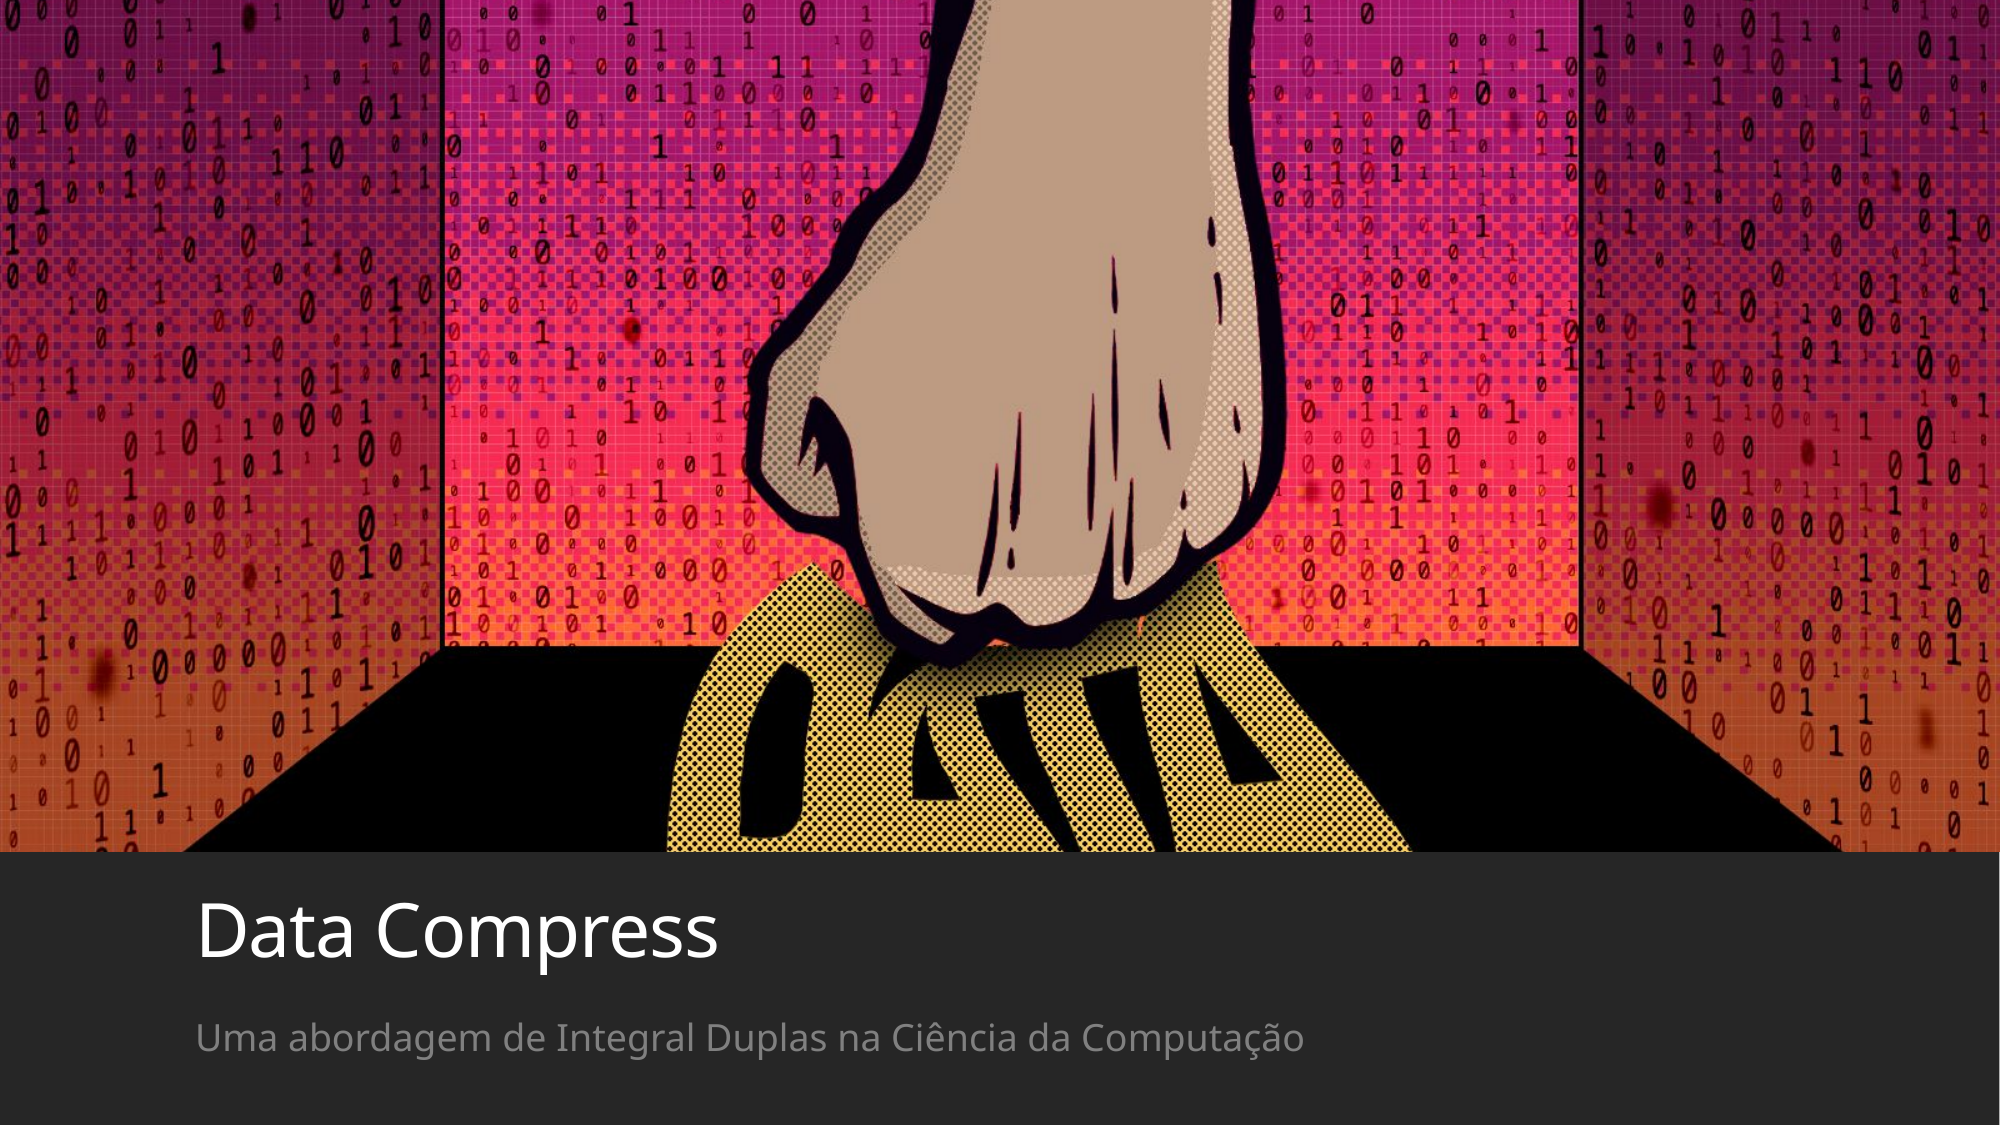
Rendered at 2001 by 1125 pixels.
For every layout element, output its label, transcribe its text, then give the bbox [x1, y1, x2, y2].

title Data Compress [180, 862, 1840, 974]
list Uma abordagem de Integral Duplas na Ciência da Computação [180, 1009, 1839, 1110]
picture [0, 0, 2000, 853]
